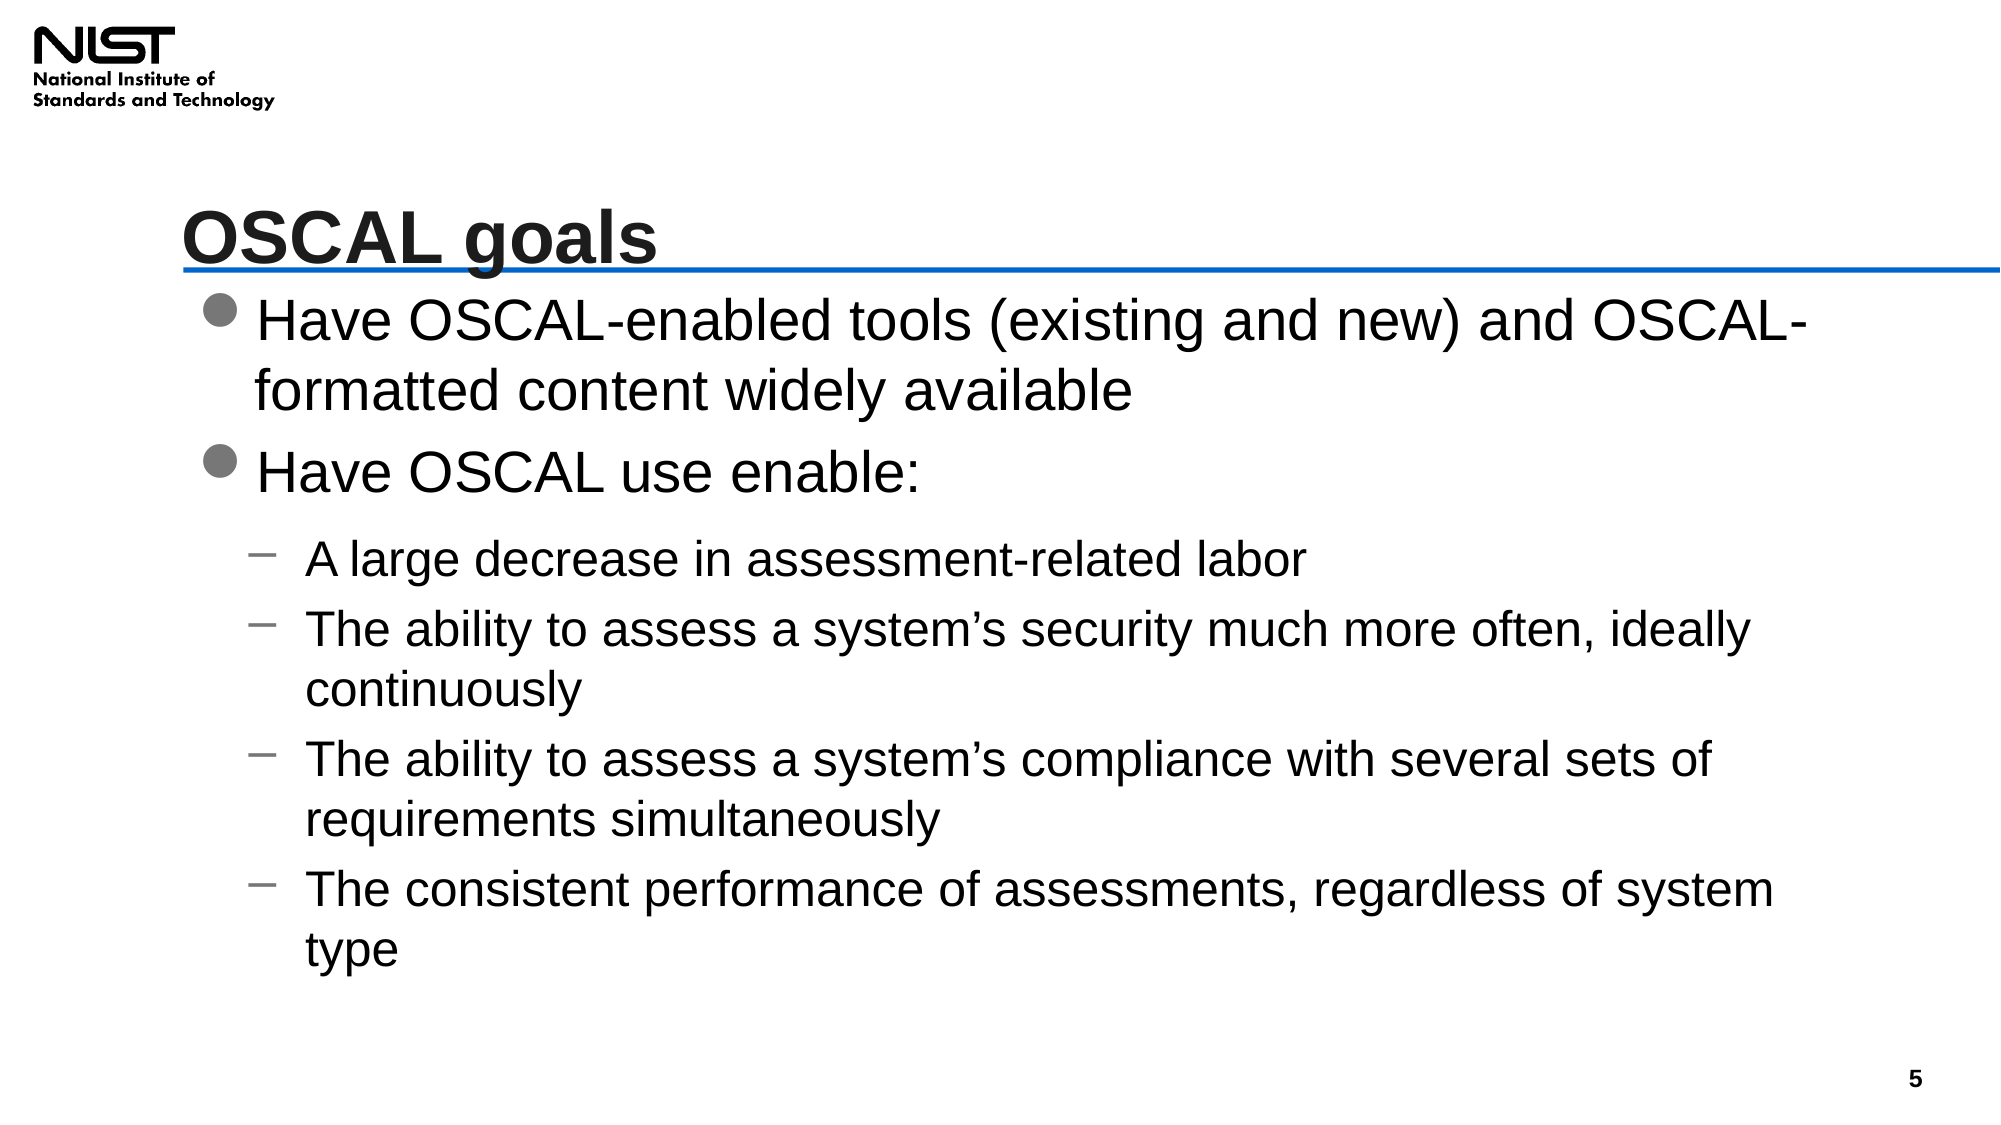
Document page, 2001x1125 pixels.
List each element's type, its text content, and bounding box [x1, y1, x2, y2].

title OSCAL goals [166, 99, 1901, 288]
list Have OSCAL-enabled tools (existing and new) and OSCAL-formatted content widely available Have OSCAL use enable: A large decrease in assessment-related labor The ability to assess a system’s security much more often, ideally continuously The ability to assess a system’s compliance with several sets of requirements simultaneously The consistent performance of assessments, regardless of system type [183, 288, 1867, 1013]
picture [33, 24, 275, 113]
slide_number 5 [1866, 1045, 1966, 1101]
